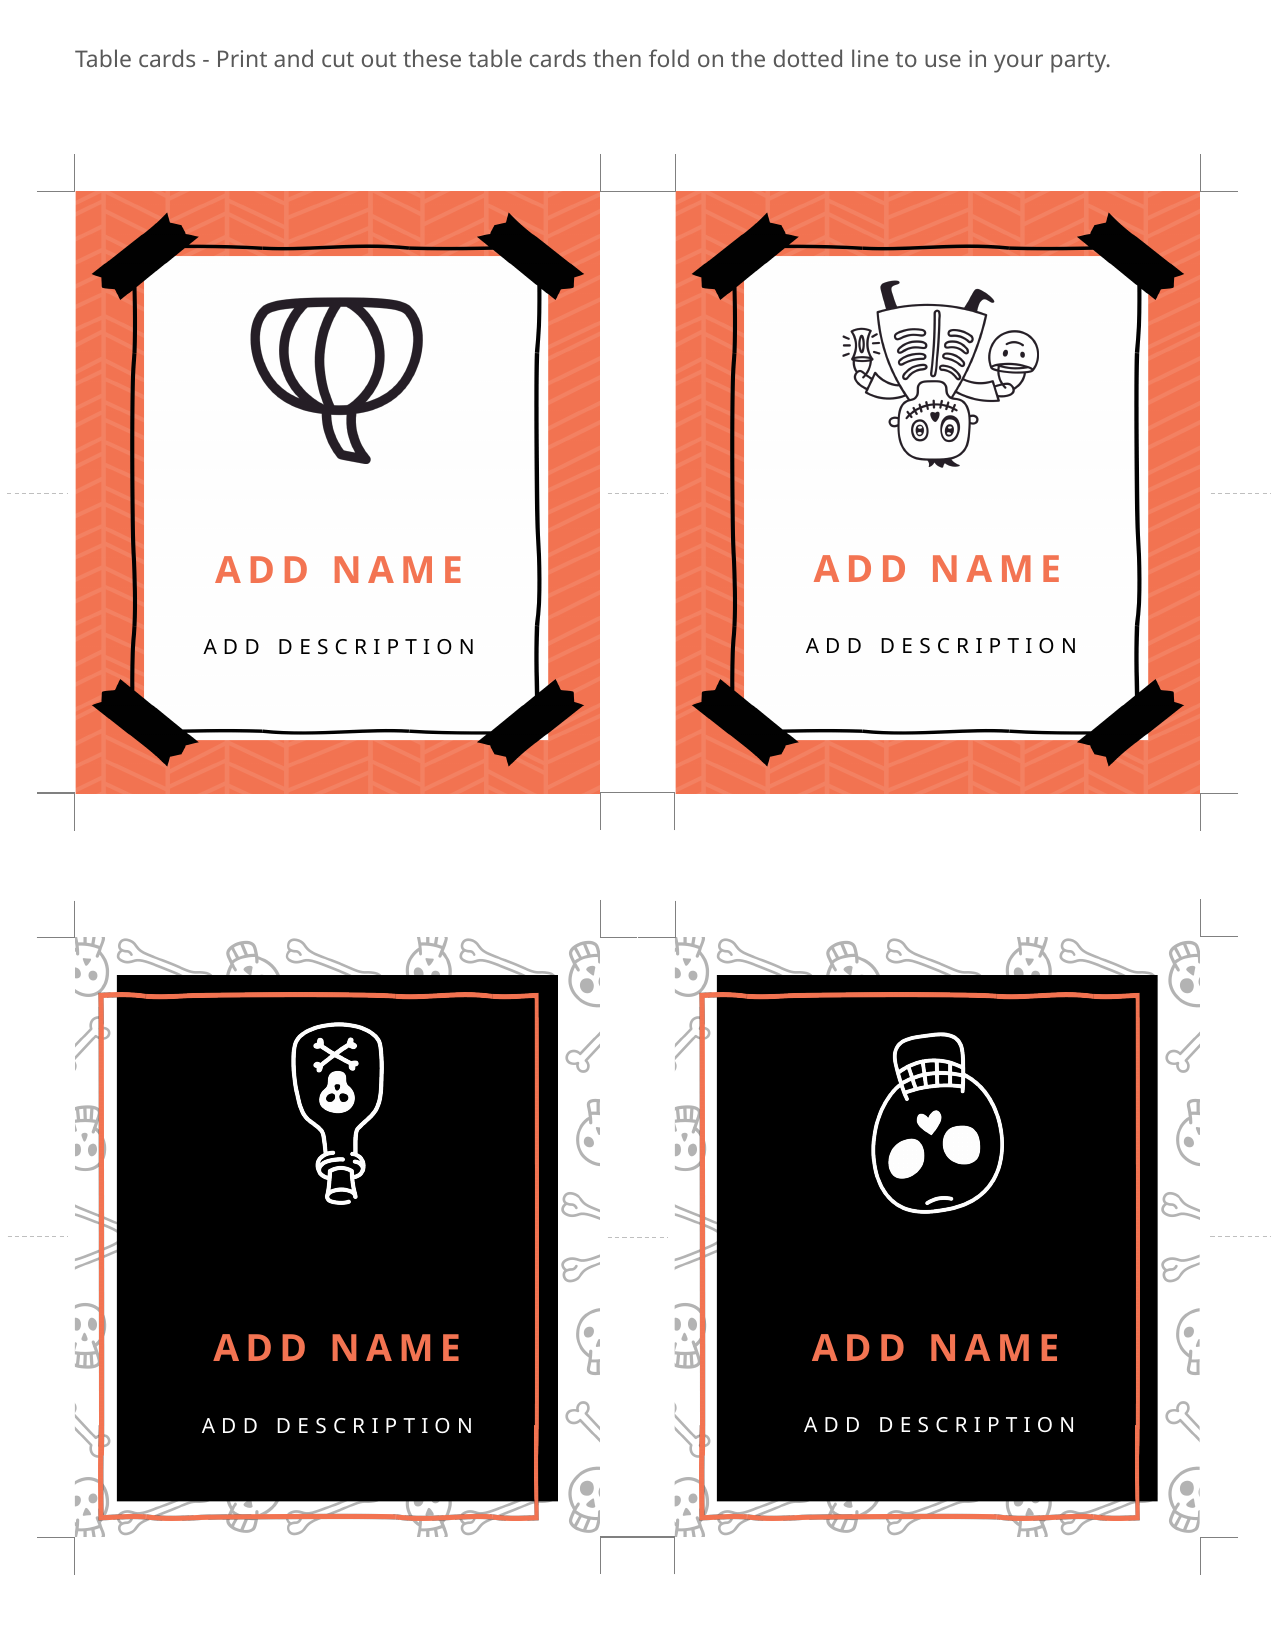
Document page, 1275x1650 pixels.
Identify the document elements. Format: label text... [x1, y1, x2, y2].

list ADD NAME [136, 533, 542, 609]
list ADD DESCRIPTION [134, 1407, 540, 1446]
list ADD NAME [134, 1312, 540, 1388]
list ADD DESCRIPTION [737, 1407, 1143, 1445]
title Table cards - Print and cut out these table cards then fold on the dotted line to use in your party. [75, 11, 1200, 105]
list ADD DESCRIPTION [738, 628, 1144, 667]
picture [675, 191, 1200, 794]
picture [74, 937, 600, 1537]
list ADD DESCRIPTION [136, 629, 542, 667]
list ADD NAME [735, 532, 1140, 609]
picture [75, 191, 600, 794]
list ADD NAME [733, 1312, 1139, 1388]
picture [674, 937, 1200, 1537]
